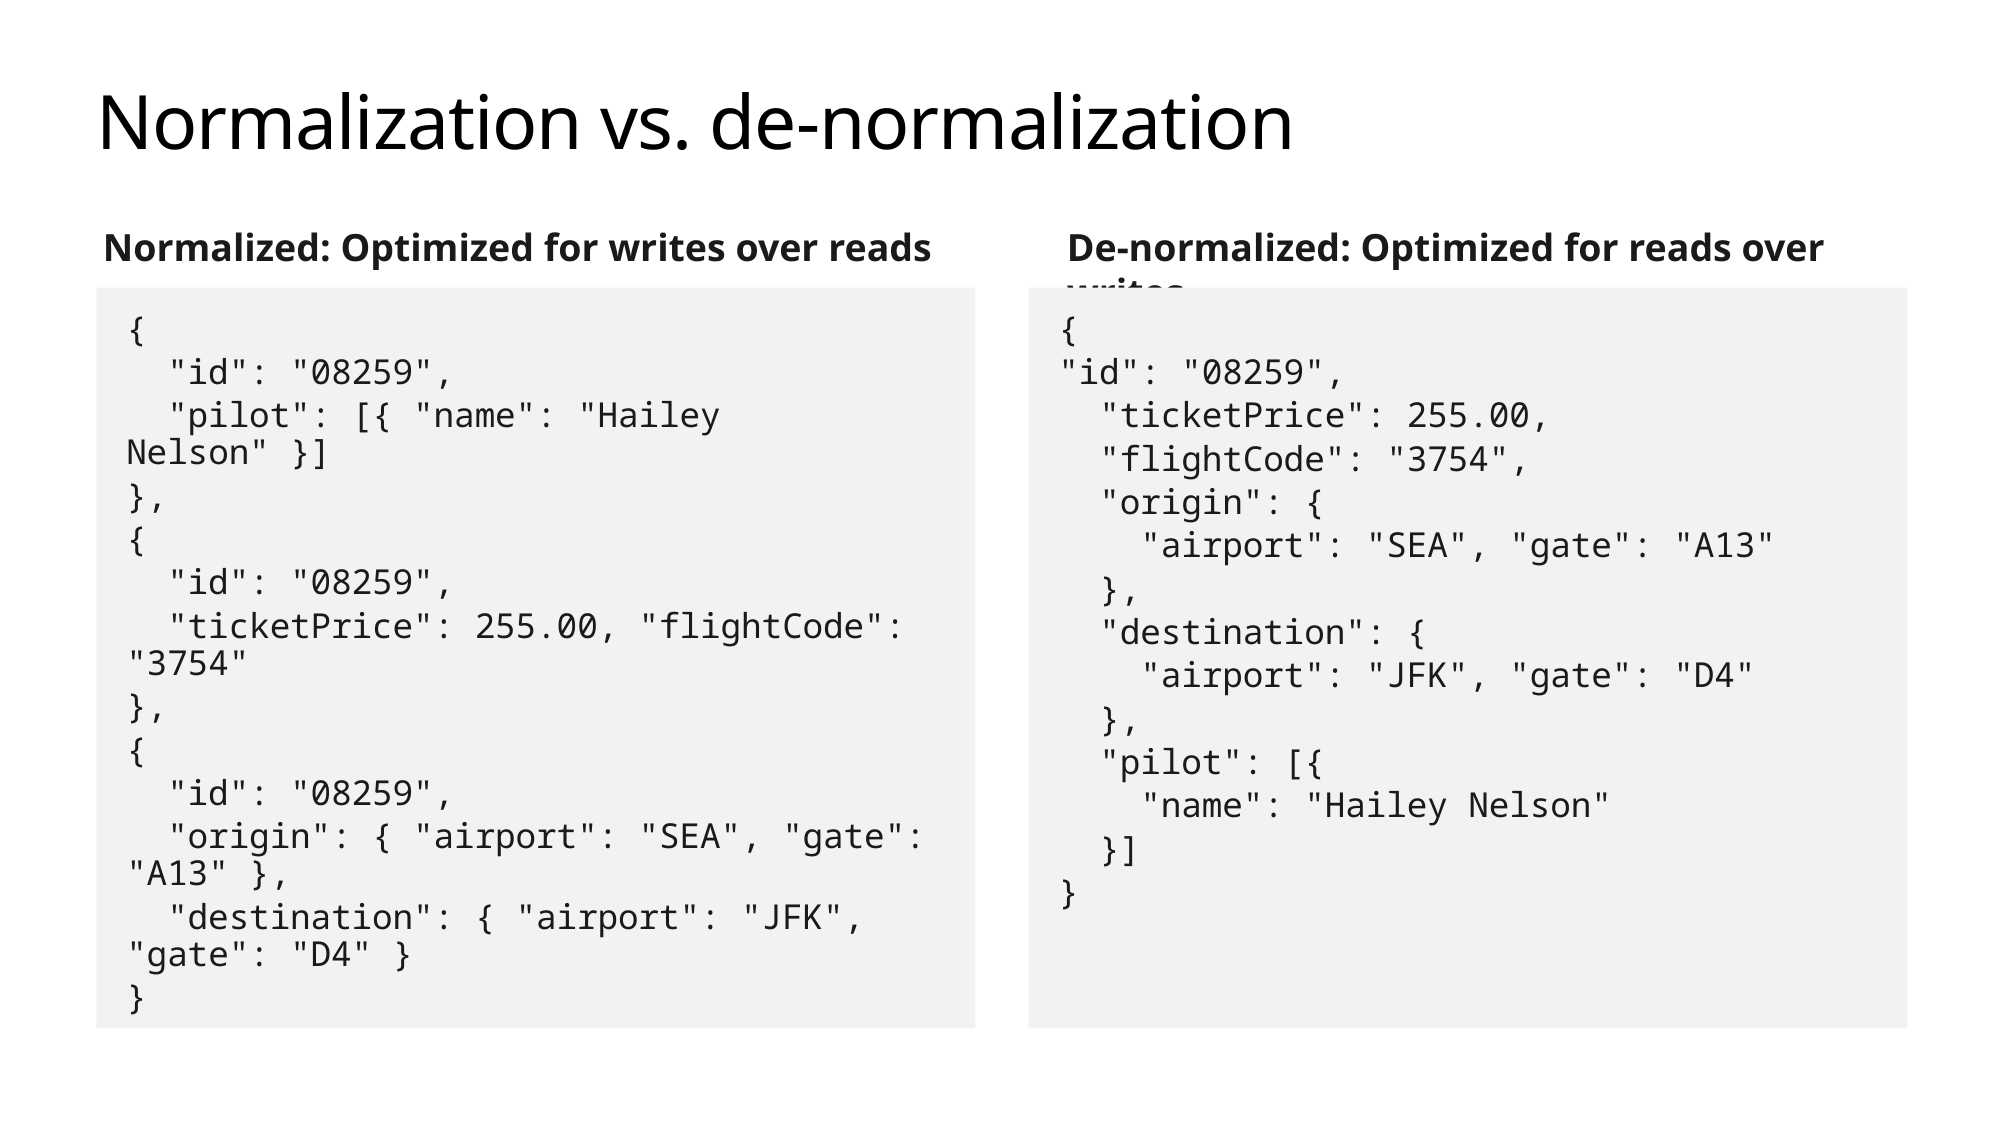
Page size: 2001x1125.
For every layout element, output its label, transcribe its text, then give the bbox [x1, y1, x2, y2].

text_box { "id": "08259", "ticketPrice": 255.00, "flightCode": "3754", "origin": { "airport": "SEA", "gate": "A13" }, "destination": { "airport": "JFK", "gate": "D4" }, "pilot": [{ "name": "Hailey Nelson" }] } [1028, 287, 1908, 1029]
title Normalization vs. de-normalization [96, 75, 1904, 166]
text_box Normalized: Optimized for writes over reads [87, 216, 980, 277]
text_box { "id": "08259", "pilot": [{ "name": "Hailey Nelson" }] }, { "id": "08259", "ticketPrice": 255.00, "flightCode": "3754" }, { "id": "08259", "origin": { "airport": "SEA", "gate": "A13" }, "destination": { "airport": "JFK", "gate": "D4" } } [96, 287, 976, 1029]
text_box De-normalized: Optimized for reads over writes [1052, 216, 1929, 322]
